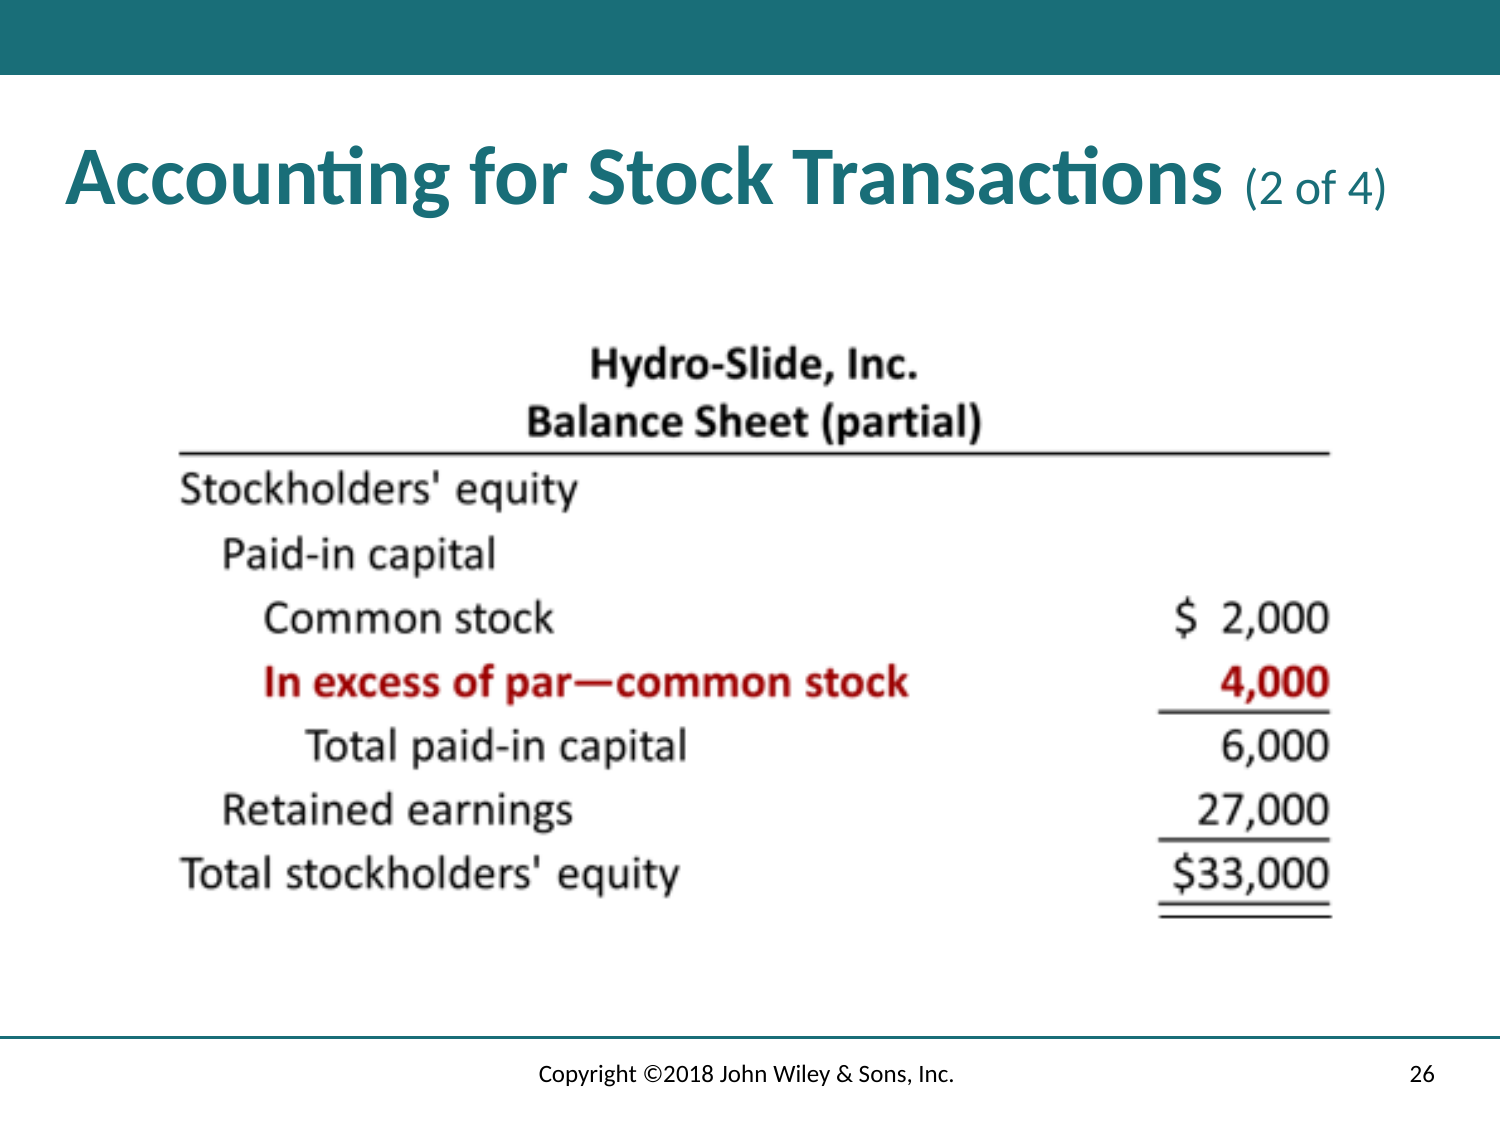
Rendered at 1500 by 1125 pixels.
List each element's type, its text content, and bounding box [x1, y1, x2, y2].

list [147, 312, 1353, 945]
footer Copyright ©2018 John Wiley & Sons, Inc. [496, 1042, 1004, 1103]
slide_number 26 [1059, 1042, 1450, 1103]
title Accounting for Stock Transactions (2 of 4) [50, 125, 1450, 288]
